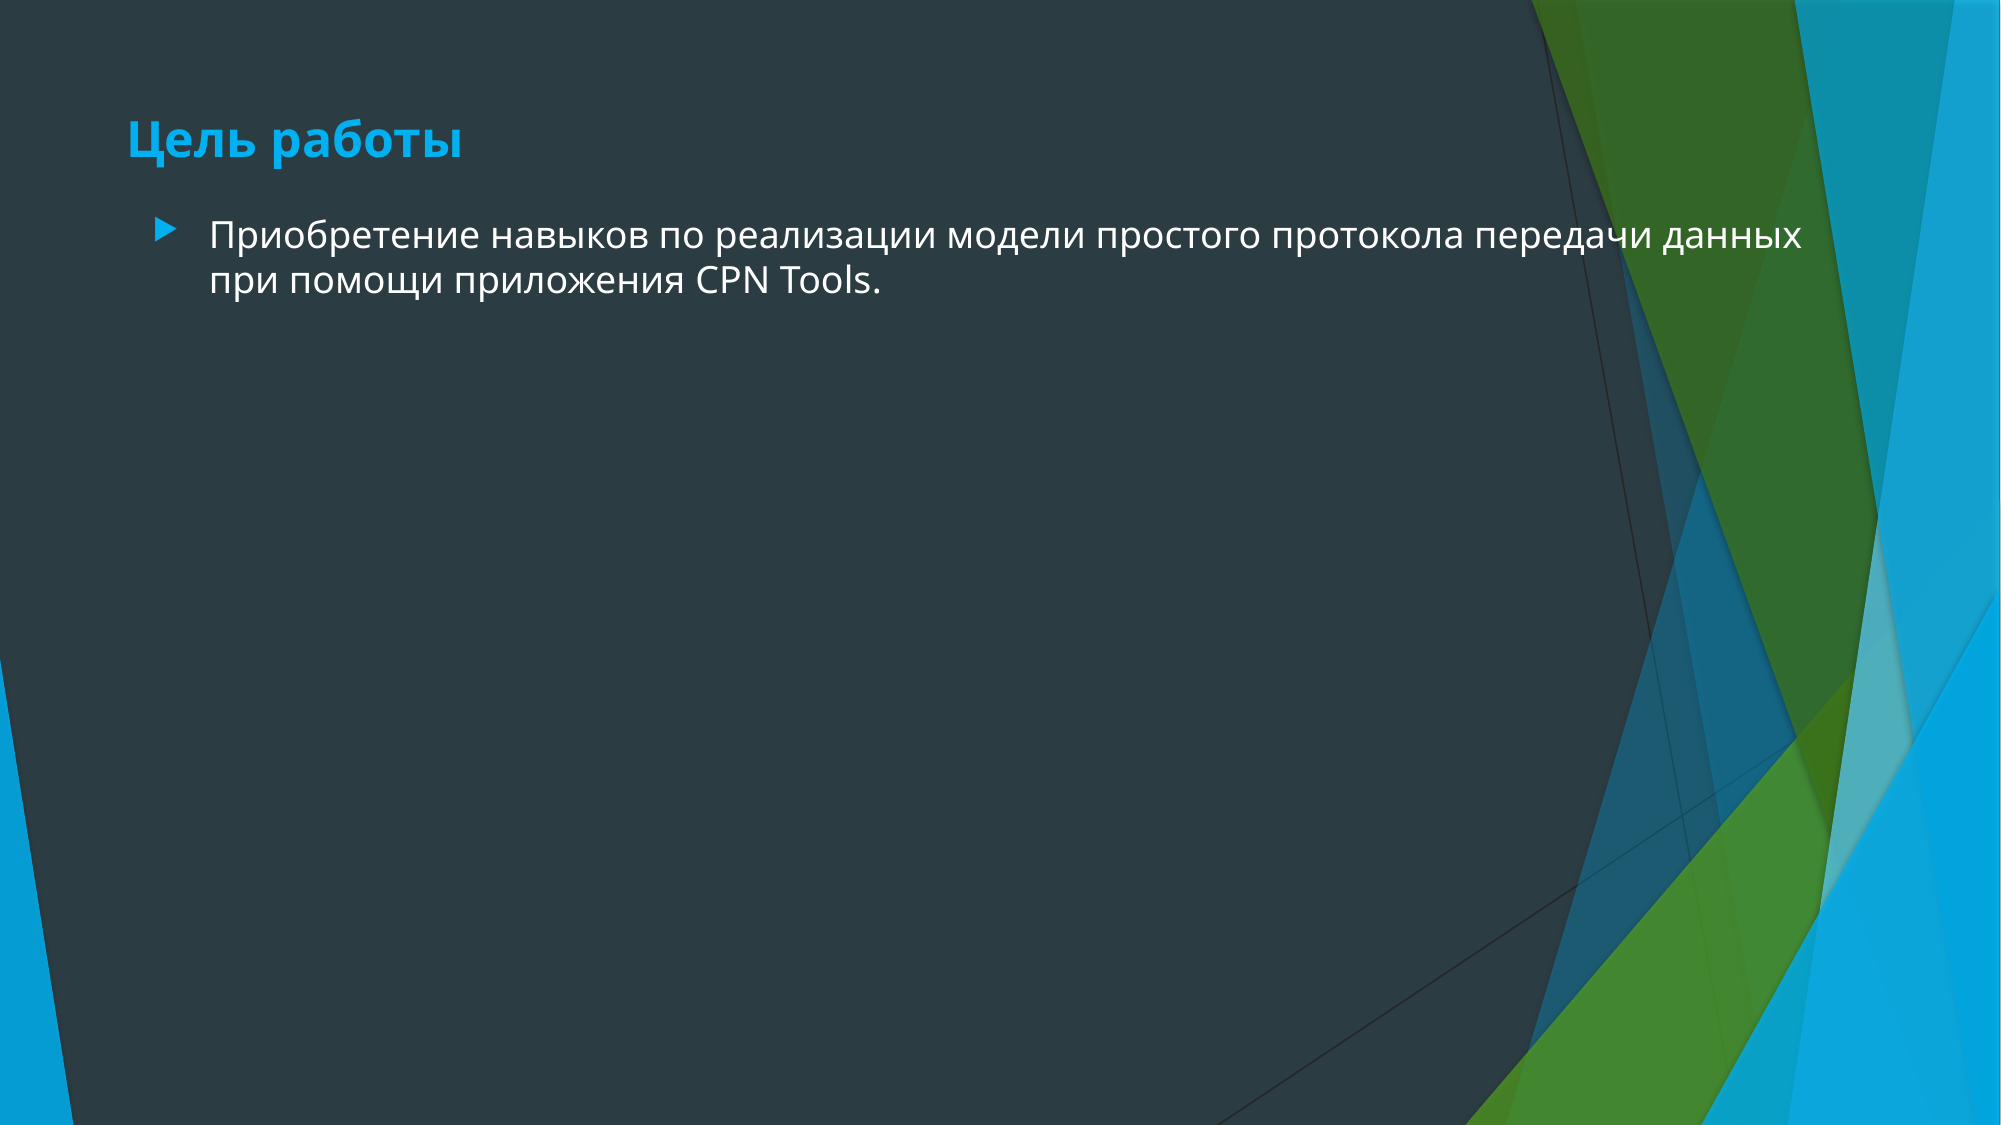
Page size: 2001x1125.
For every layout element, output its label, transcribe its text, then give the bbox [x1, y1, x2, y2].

list Приобретение навыков по реализации модели простого протокола передачи данных при помощи приложения CPN Tools. [137, 203, 1863, 917]
title Цель работы [111, 99, 1522, 317]
